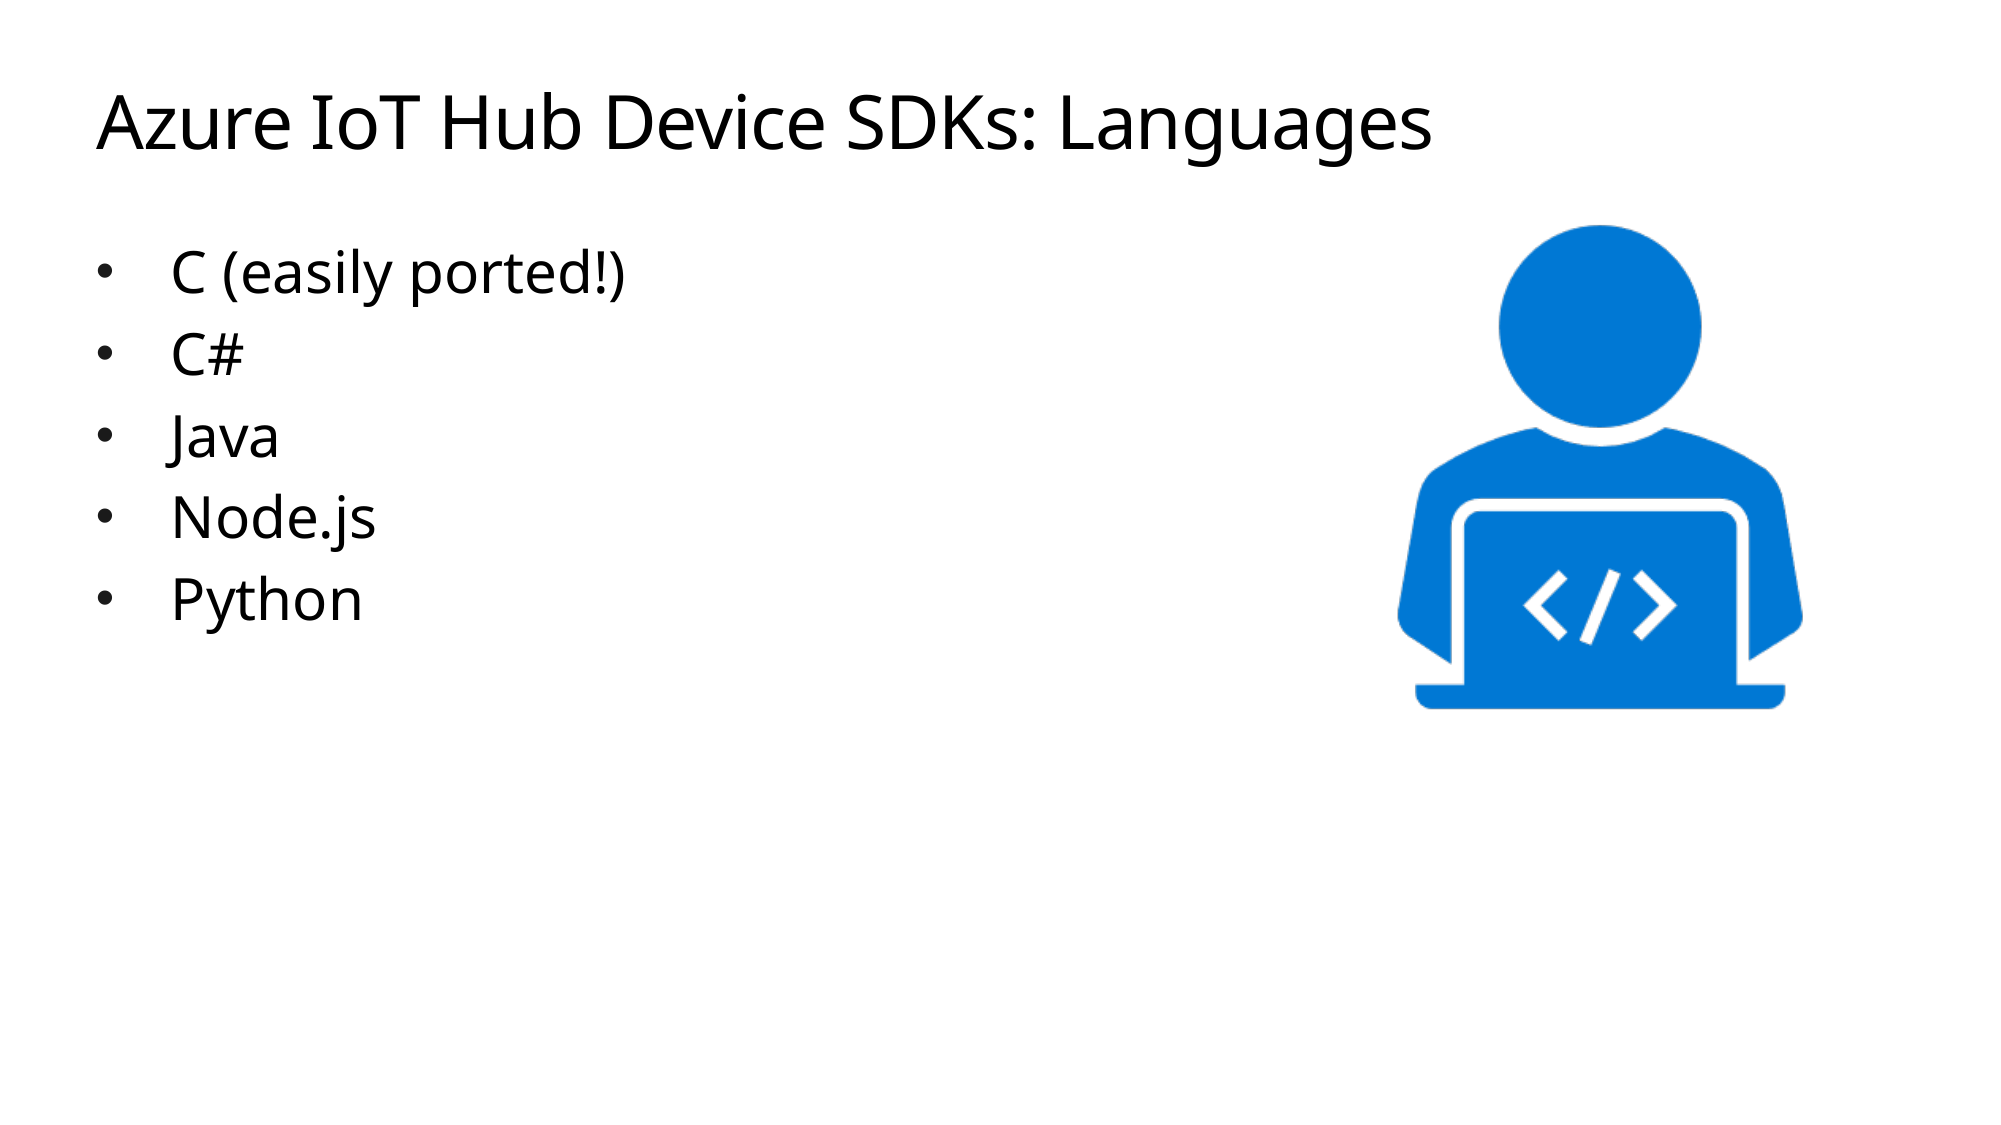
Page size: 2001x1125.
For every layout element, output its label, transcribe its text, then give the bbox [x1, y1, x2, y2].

list C (easily ported!) C# Java Node.js Python [95, 235, 1296, 646]
picture [1296, 137, 1904, 744]
title Azure IoT Hub Device SDKs: Languages [96, 75, 1904, 166]
